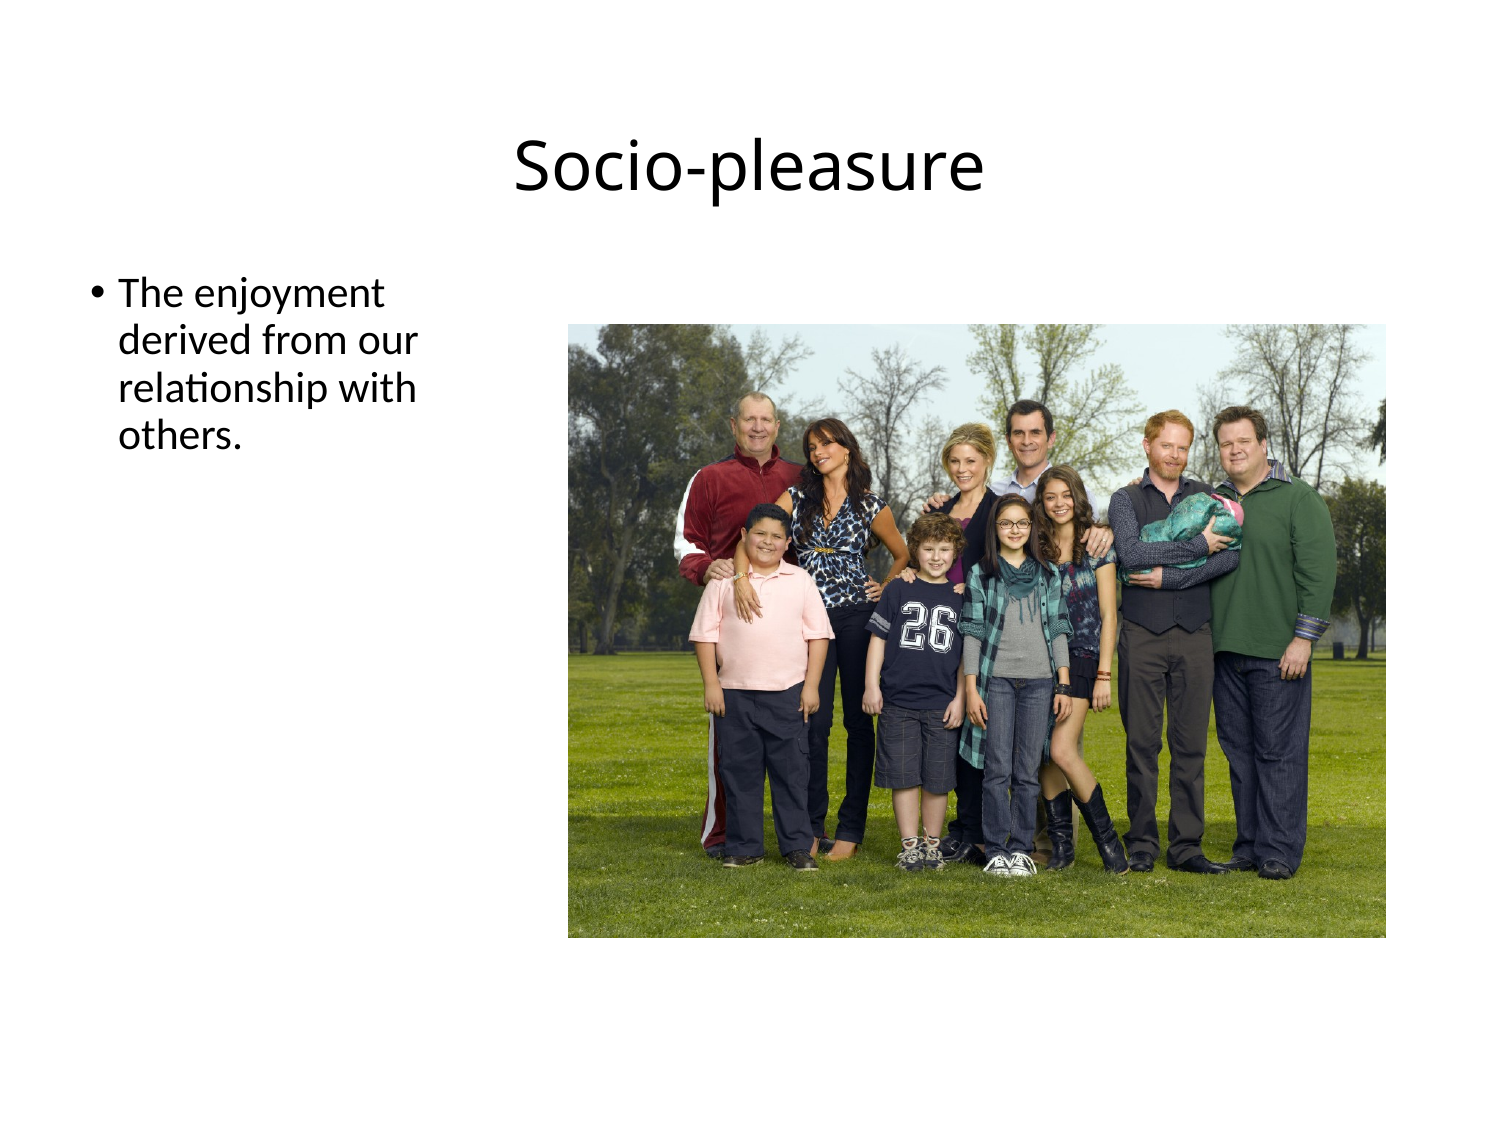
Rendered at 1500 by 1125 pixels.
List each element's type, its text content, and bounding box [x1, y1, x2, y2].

title Socio-pleasure [103, 59, 1397, 278]
picture [568, 324, 1386, 938]
list The enjoyment derived from our relationship with others. [75, 262, 525, 1063]
